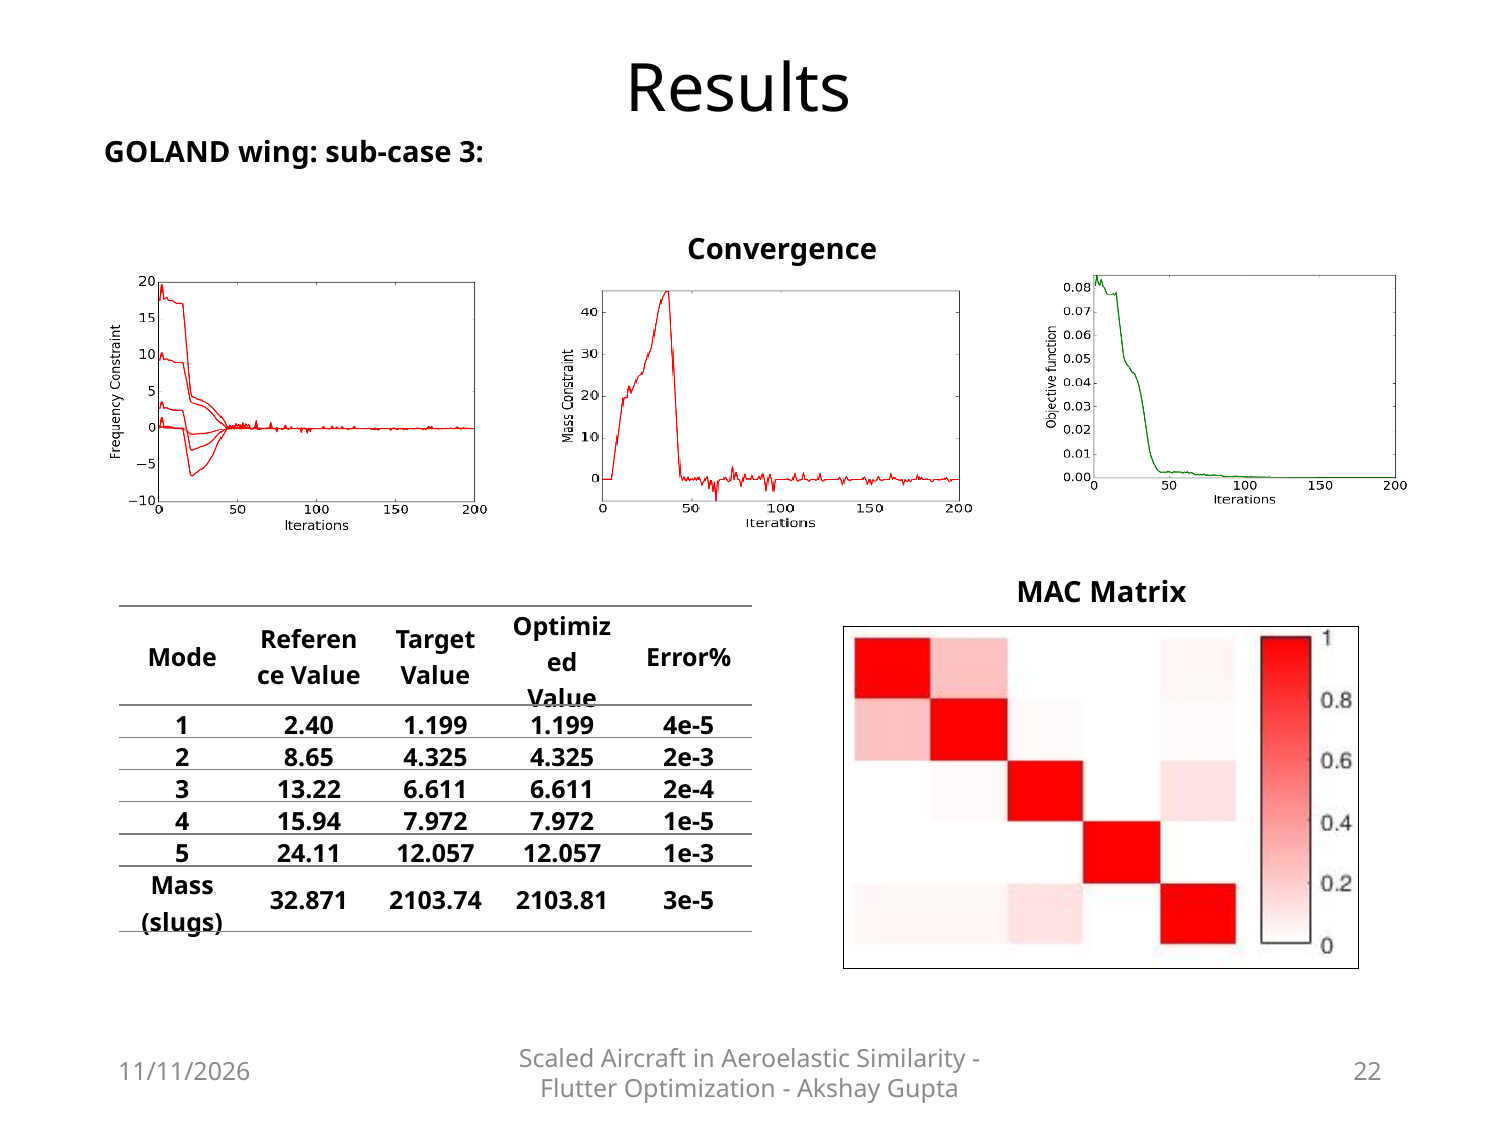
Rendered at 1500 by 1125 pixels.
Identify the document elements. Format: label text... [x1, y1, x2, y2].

picture [843, 626, 1359, 969]
table_cell 4 [119, 802, 246, 833]
table_cell 15.94 [246, 802, 372, 833]
text_box Convergence Graphs [623, 205, 941, 283]
picture [103, 268, 497, 537]
table_cell 1e-3 [625, 835, 752, 865]
slide_number 28-Jun-18 [103, 1042, 441, 1103]
table_cell 8.65 [246, 738, 372, 769]
table_cell 6.611 [499, 770, 625, 801]
table_cell 32.871 [246, 867, 372, 931]
table_cell 1.199 [499, 706, 625, 737]
table_cell 1e-5 [625, 802, 752, 833]
table_cell 5 [119, 835, 246, 865]
table_cell 1 [119, 706, 246, 737]
table_header Mode [119, 607, 246, 704]
table_cell 7.972 [372, 802, 499, 833]
picture [554, 283, 983, 535]
table_cell 2e-3 [625, 738, 752, 769]
table_cell 2103.81 [499, 867, 625, 931]
title Results [91, 42, 1386, 134]
table_cell 4.325 [372, 738, 499, 769]
table_header Error% [625, 607, 752, 704]
footer Scaled Aircraft in Aeroelastic Similarity - Flutter Optimization - Akshay Gupta [496, 1042, 1004, 1103]
table_cell 4.325 [499, 738, 625, 769]
table_header Optimized Value [499, 607, 625, 704]
table_header Reference Value [246, 607, 372, 704]
picture [1039, 268, 1417, 511]
table_cell 2103.74 [372, 867, 499, 931]
table_cell 12.057 [499, 835, 625, 865]
table_cell Mass (slugs) [119, 867, 246, 931]
table_cell 12.057 [372, 835, 499, 865]
table_cell 24.11 [246, 835, 372, 865]
table_cell 2e-4 [625, 770, 752, 801]
table_cell 1.199 [372, 706, 499, 737]
table_cell 3e-5 [625, 867, 752, 931]
table_cell 7.972 [499, 802, 625, 833]
table_cell 4e-5 [625, 706, 752, 737]
table_cell 6.611 [372, 770, 499, 801]
table_cell 2 [119, 738, 246, 769]
text_box MAC Matrix [942, 548, 1261, 617]
table_cell 13.22 [246, 770, 372, 801]
table_cell 3 [119, 770, 246, 801]
slide_number 22 [1059, 1042, 1397, 1103]
table_cell 2.40 [246, 706, 372, 737]
table_header Target Value [372, 607, 499, 704]
